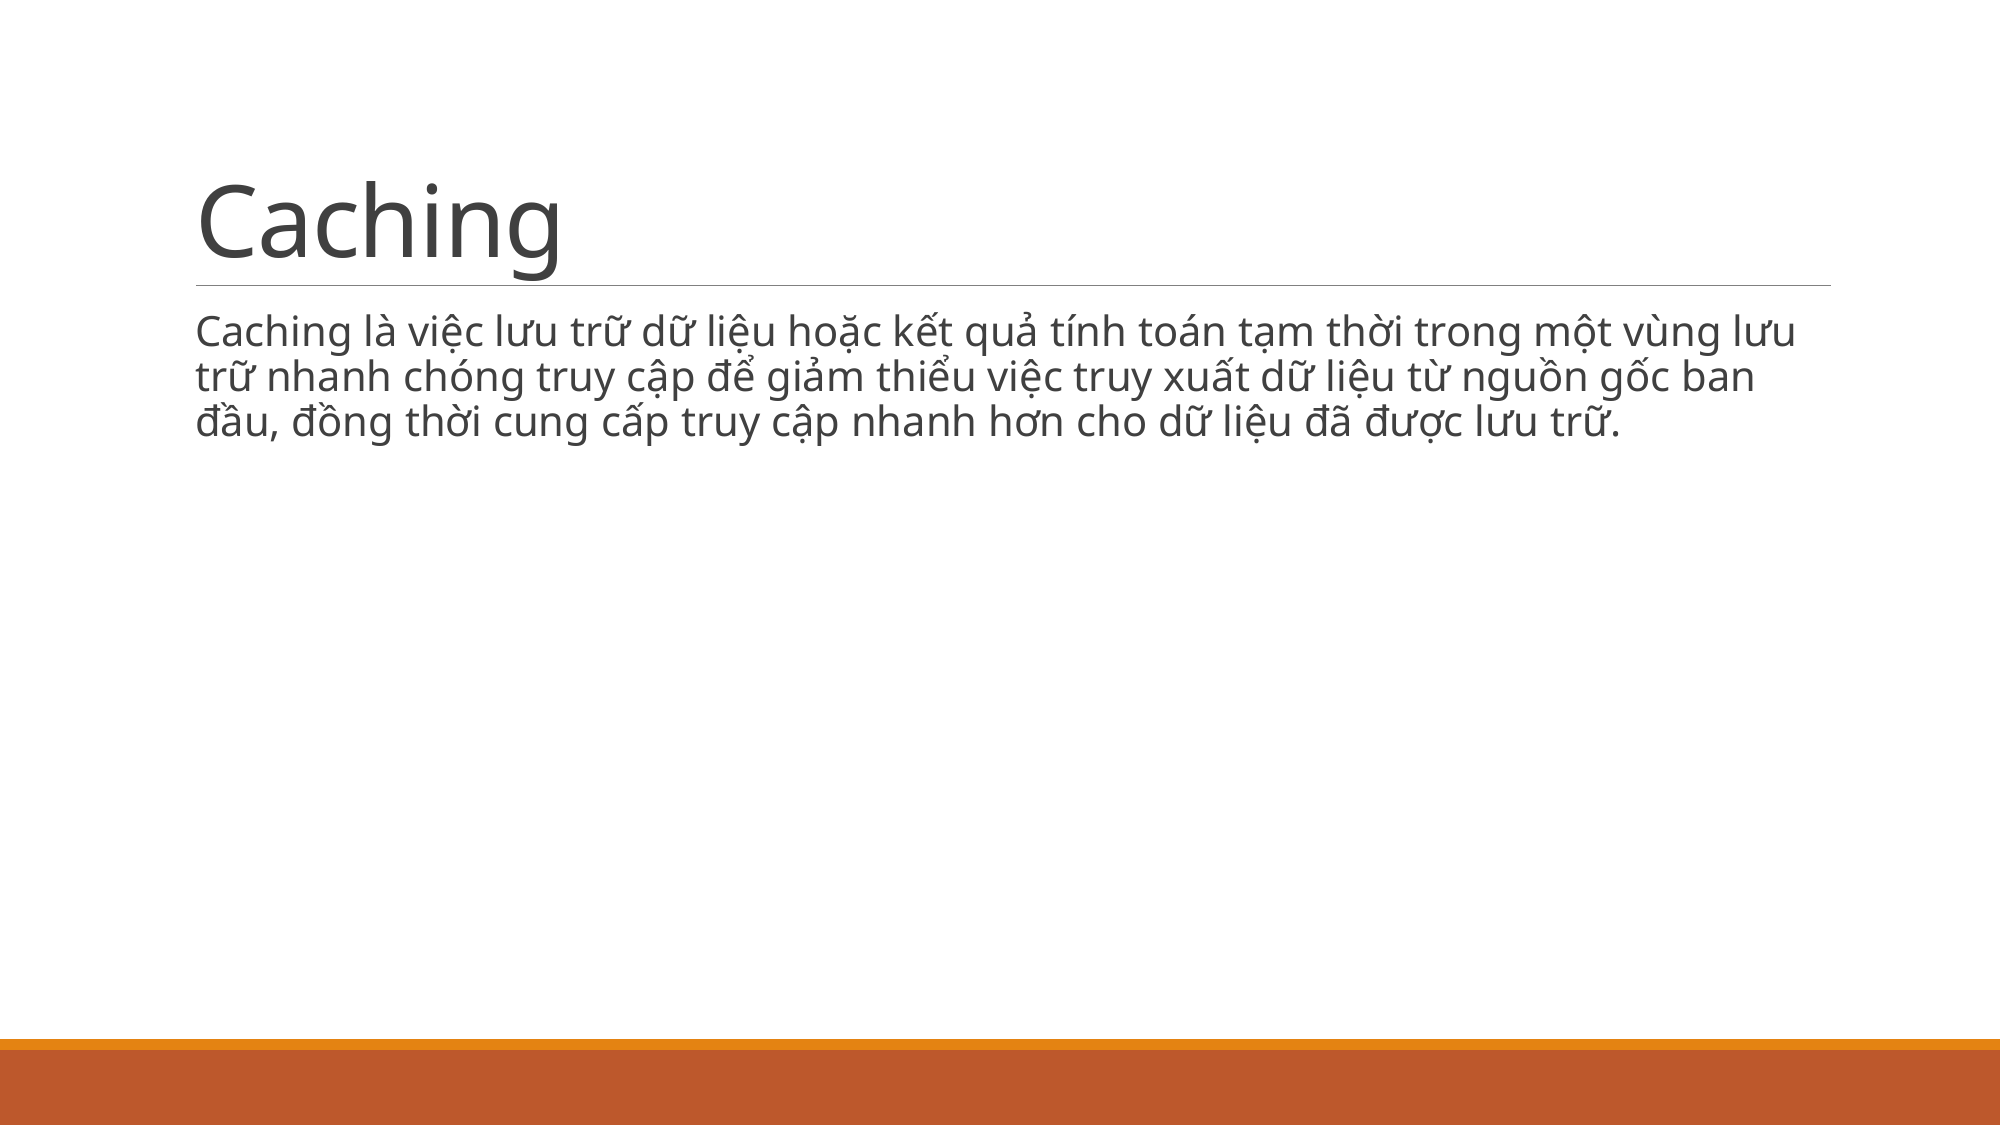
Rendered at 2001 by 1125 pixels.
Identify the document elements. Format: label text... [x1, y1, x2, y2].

list Caching là việc lưu trữ dữ liệu hoặc kết quả tính toán tạm thời trong một vùng lưu trữ nhanh chóng truy cập để giảm thiểu việc truy xuất dữ liệu từ nguồn gốc ban đầu, đồng thời cung cấp truy cập nhanh hơn cho dữ liệu đã được lưu trữ. [180, 302, 1830, 963]
title Caching [180, 47, 1830, 285]
